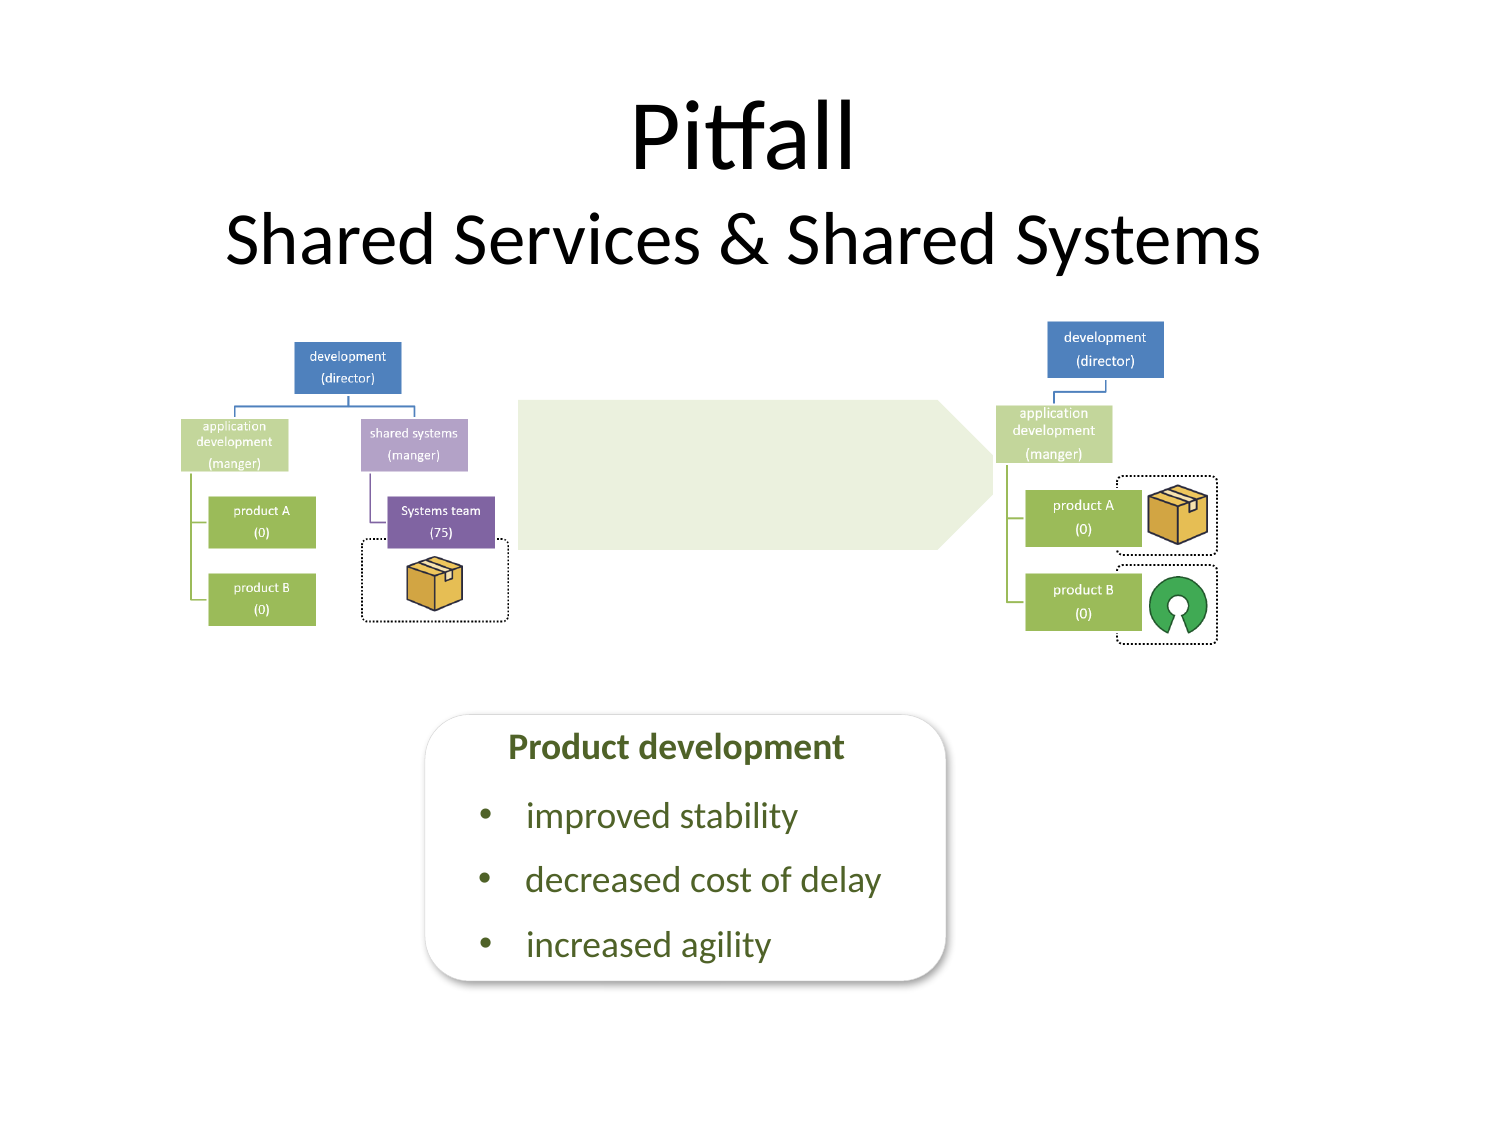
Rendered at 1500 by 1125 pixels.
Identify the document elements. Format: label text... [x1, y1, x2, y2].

picture [174, 335, 518, 630]
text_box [424, 714, 947, 982]
picture [992, 316, 1221, 649]
text_box [521, 397, 987, 553]
text_box Pitfall Shared Services & Shared Systems [74, 62, 1413, 288]
